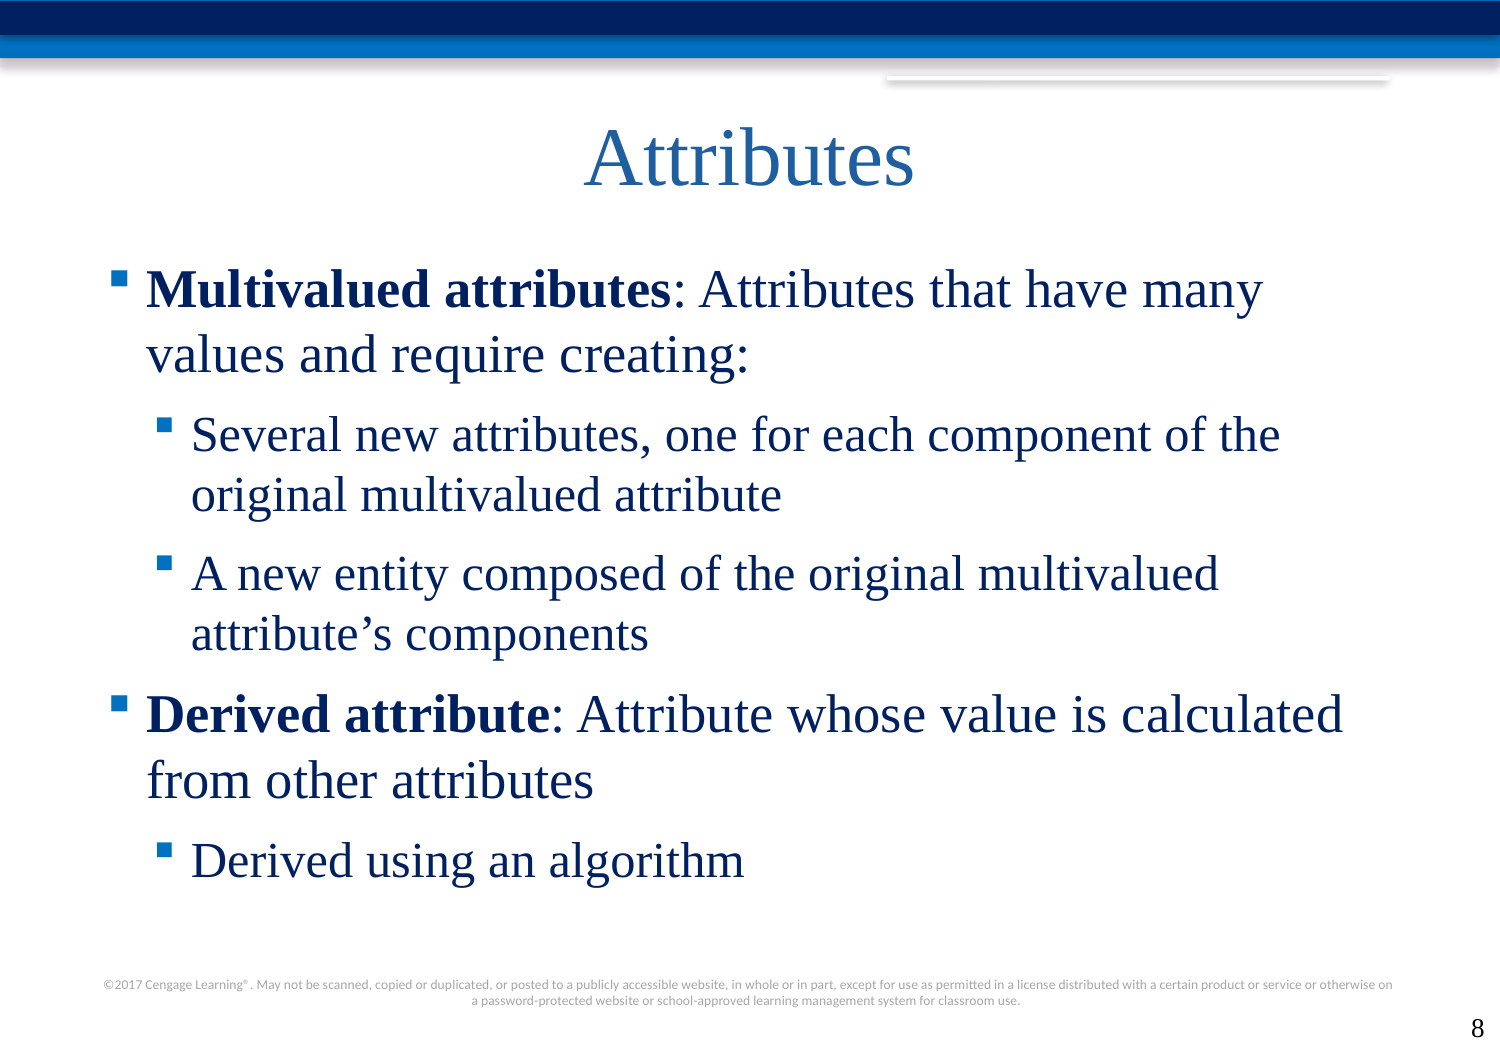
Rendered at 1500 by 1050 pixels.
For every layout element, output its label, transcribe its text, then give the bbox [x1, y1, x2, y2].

title Attributes [75, 69, 1425, 234]
slide_number 8 [1425, 1003, 1500, 1050]
list Multivalued attributes: Attributes that have many values and require creating: Several new attributes, one for each component of the original multivalued attribute A new entity composed of the original multivalued attribute’s components Derived attribute: Attribute whose value is calculated from other attributes Derived using an algorithm [75, 245, 1425, 995]
